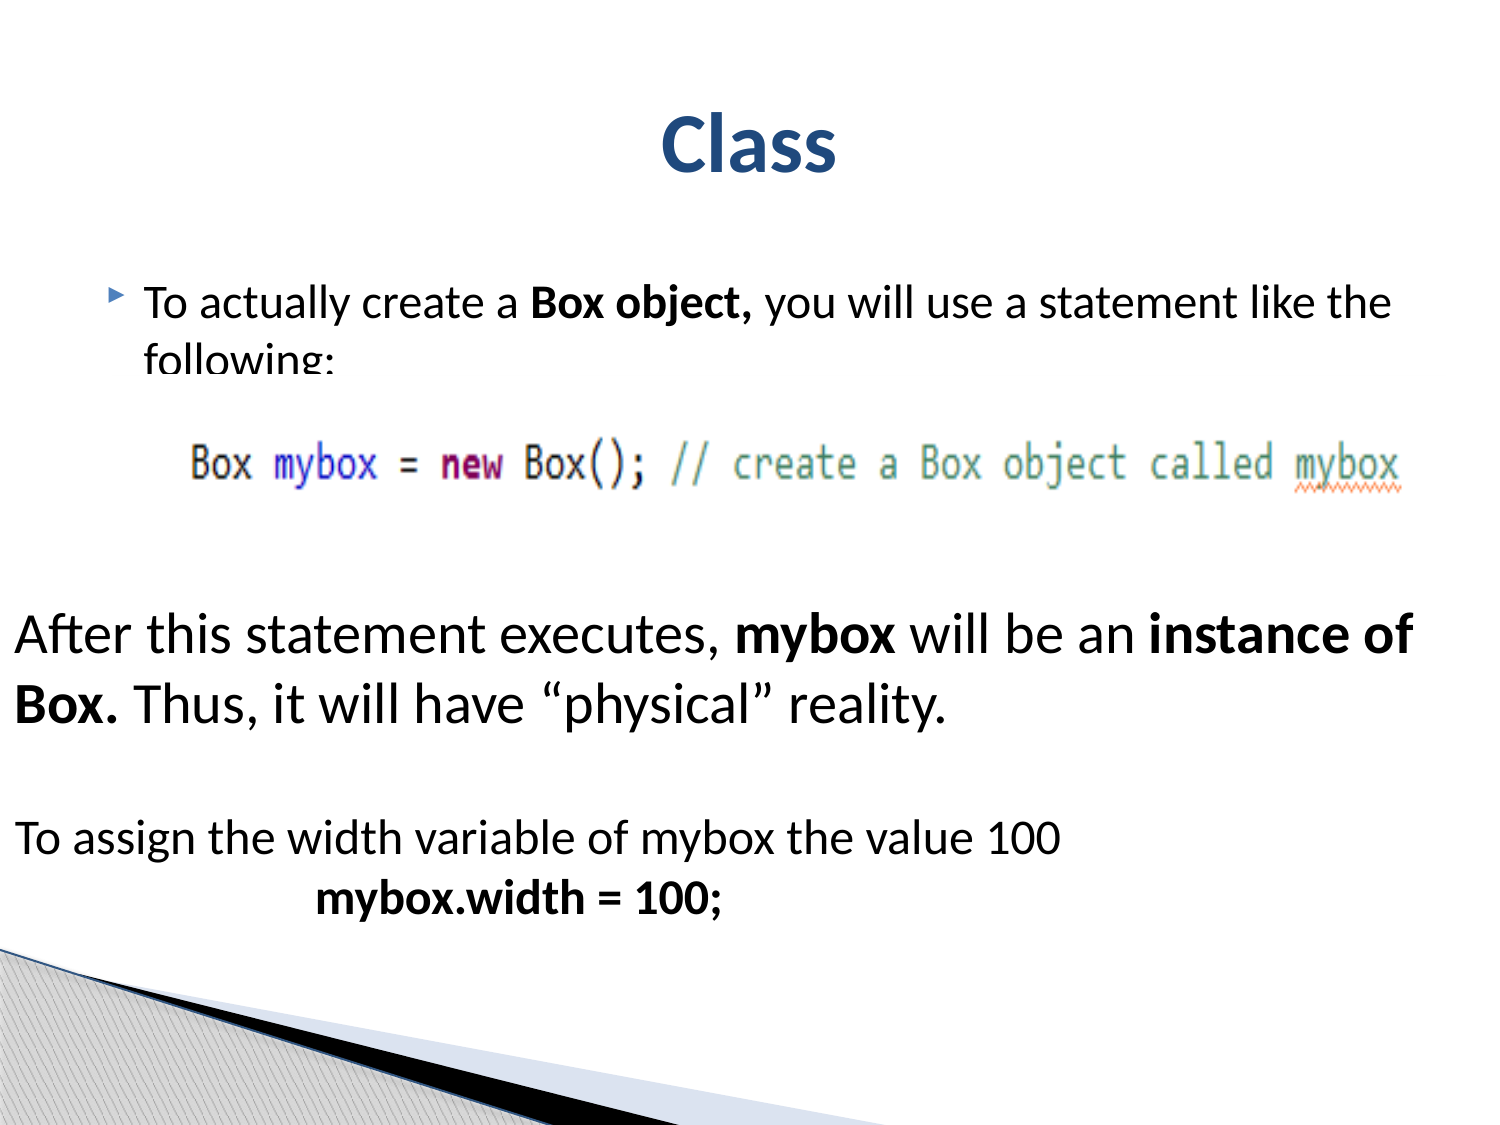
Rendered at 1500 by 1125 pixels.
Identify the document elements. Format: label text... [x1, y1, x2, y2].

list To actually create a Box object, you will use a statement like the following: [75, 262, 1425, 457]
text_box After this statement executes, mybox will be an instance of Box. Thus, it will have “physical” reality. To assign the width variable of mybox the value 100 mybox.width = 100; [0, 587, 1500, 933]
picture [112, 374, 1446, 538]
title Class [75, 45, 1425, 233]
